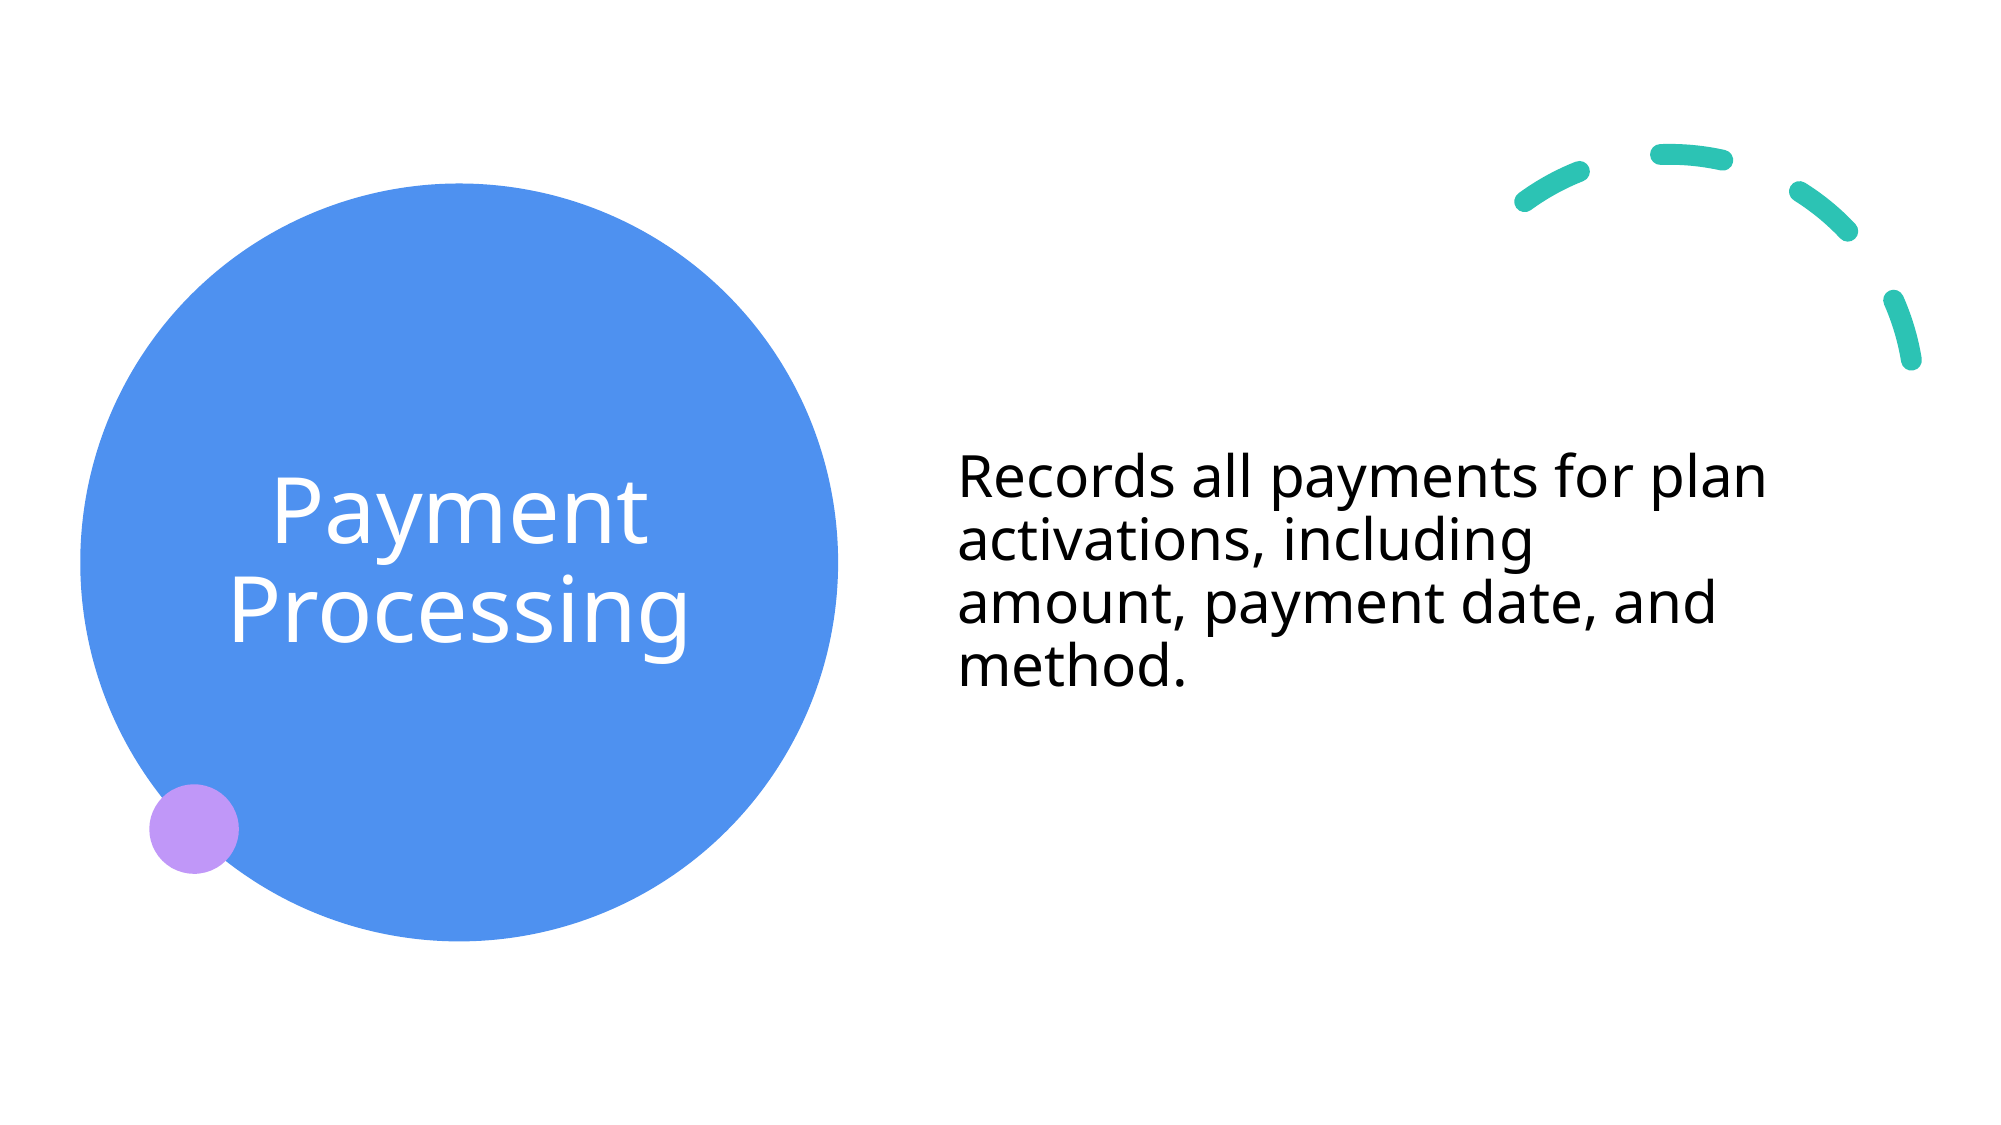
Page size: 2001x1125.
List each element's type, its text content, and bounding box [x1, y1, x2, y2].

list Records all payments for plan activations, including amount, payment date, and method. [948, 249, 1789, 896]
title Payment Processing [104, 228, 816, 898]
